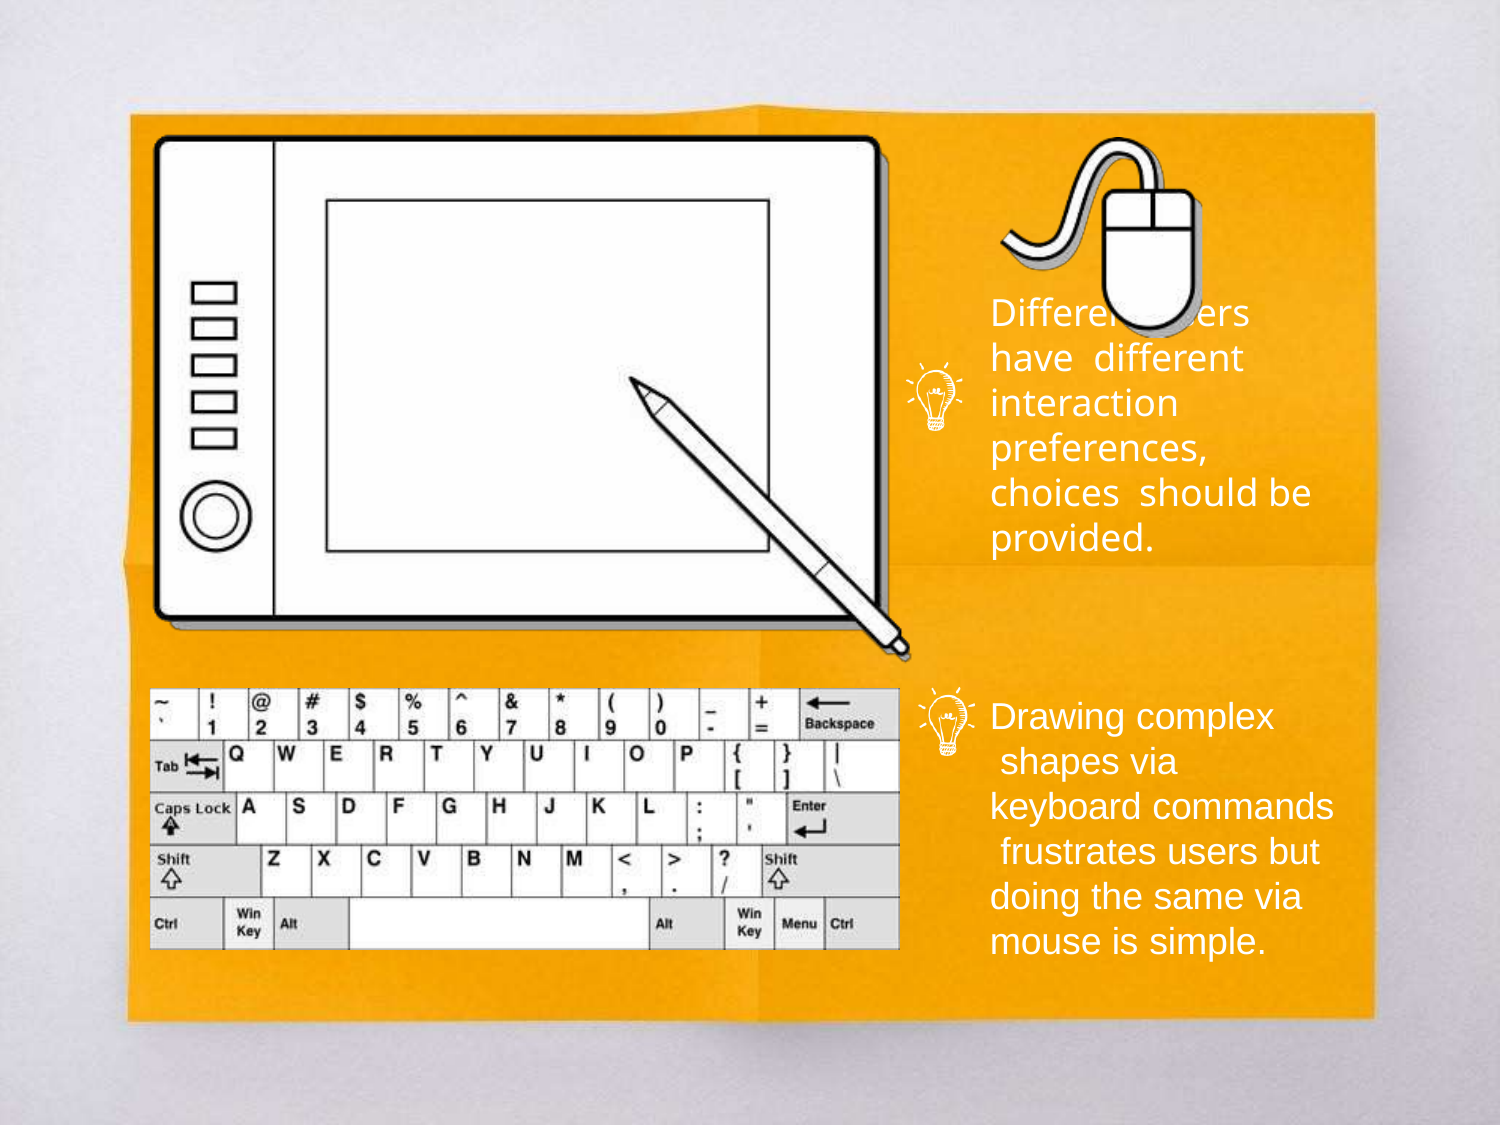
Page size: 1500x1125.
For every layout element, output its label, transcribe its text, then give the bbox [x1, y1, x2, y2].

text_box [999, 137, 1203, 338]
text_box [125, 112, 925, 672]
text_box [918, 687, 975, 756]
text_box [149, 688, 900, 950]
text_box [925, 362, 963, 431]
title Different users have different interaction preferences, choices should be provided. [987, 286, 1338, 559]
text_box Drawing complex shapes via keyboard commands frustrates users but doing the same via mouse is simple. [987, 689, 1340, 962]
text_box [0, 0, 1500, 1125]
